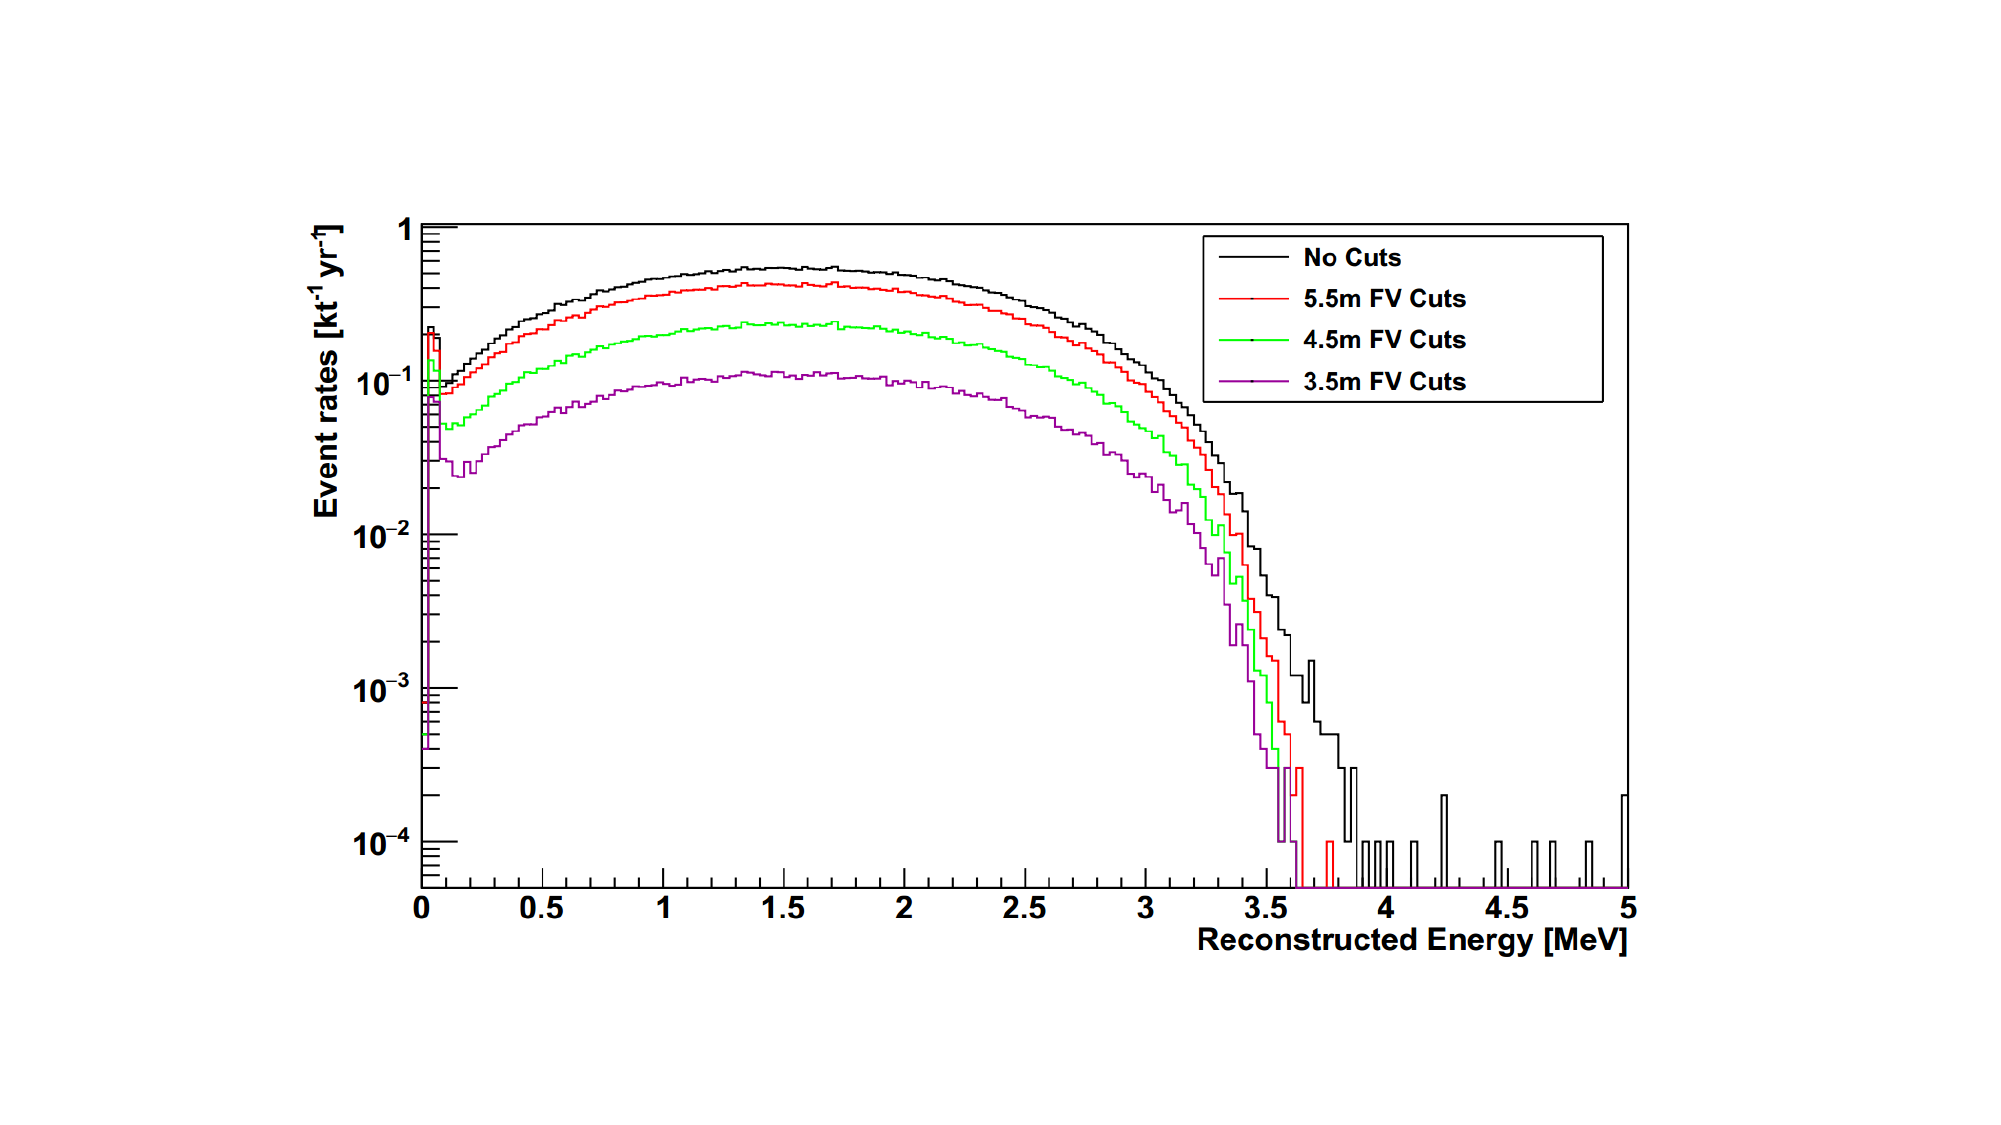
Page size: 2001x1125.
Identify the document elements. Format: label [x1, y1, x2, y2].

picture [301, 211, 1642, 962]
